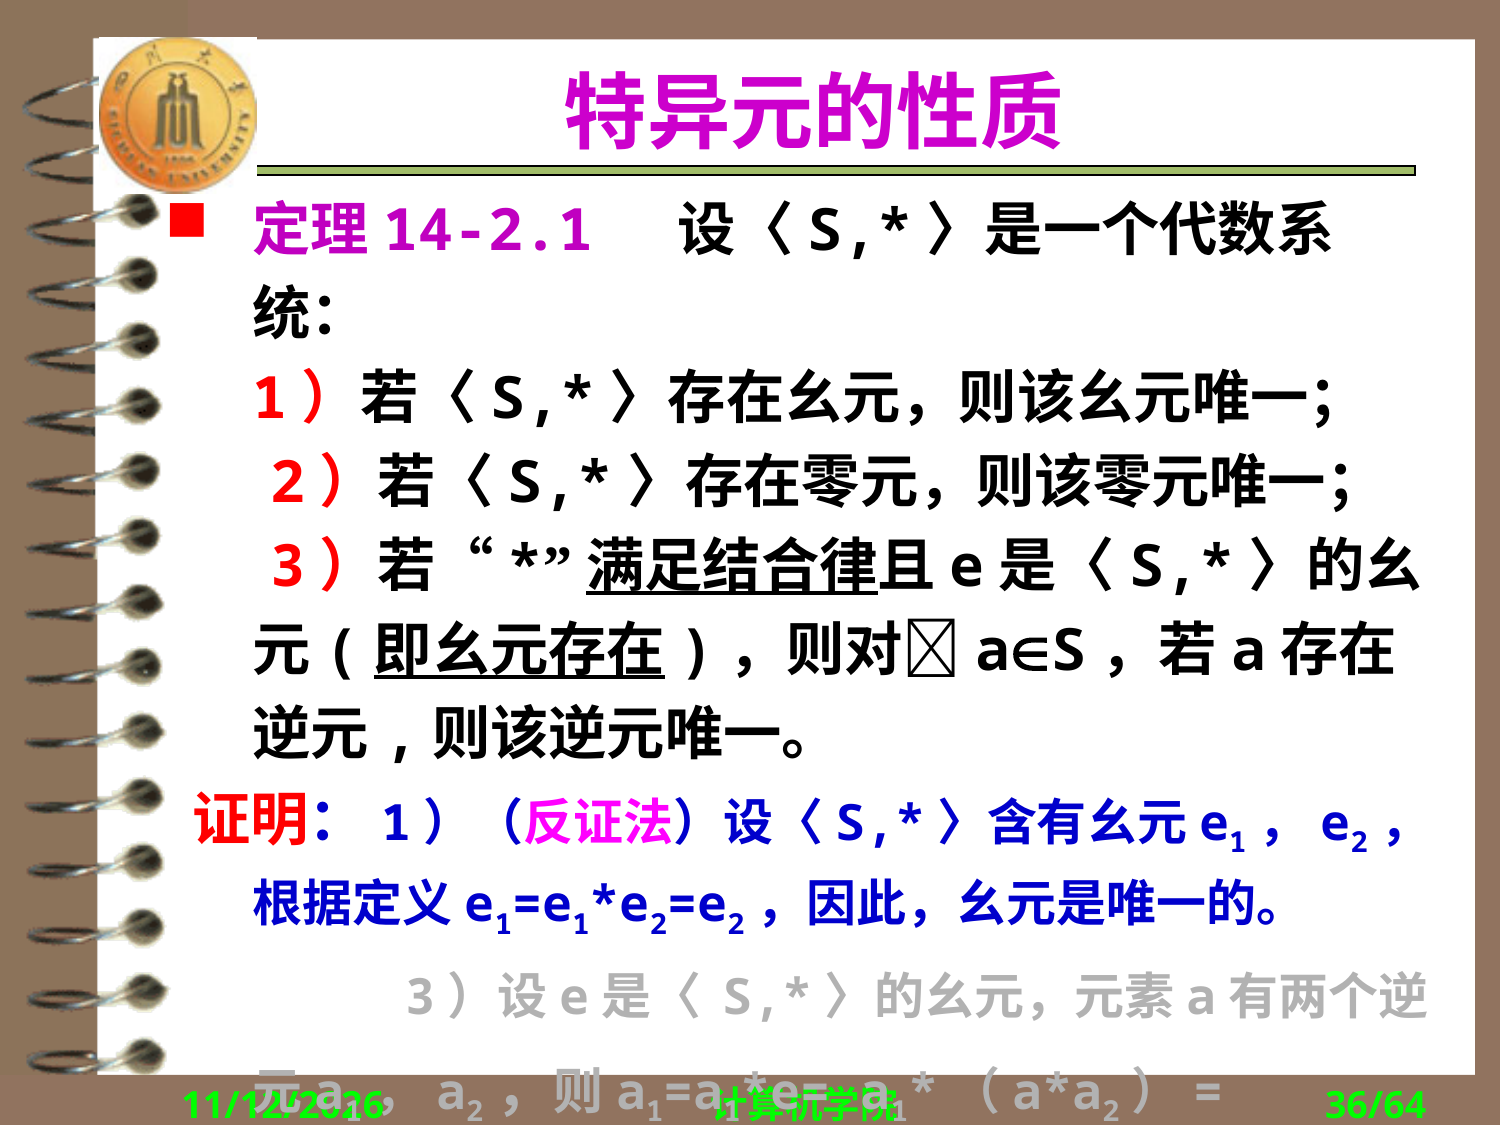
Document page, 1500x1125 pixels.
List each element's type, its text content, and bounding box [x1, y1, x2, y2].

text_box 定理14-2.1 设〈S,*〉是一个代数系统： 1）若〈S,*〉存在幺元，则该幺元唯一； 2）若〈S,*〉存在零元，则该零元唯一； 3）若“*”满足结合律且e是〈S,*〉的幺元(即幺元存在)，则对aS，若a存在逆元,则该逆元唯一。 证明：1）（反证法）设〈S,*〉含有幺元e1，e2，根据定义e1=e1*e2=e2，因此，幺元是唯一的。 3）设e是〈 S,*〉的幺元，元素a有两个逆元a1，a2，则a1=a1*e= a1*（a*a2）= (a1*a)*a2=e*a2=a2。因此，逆元也是唯一的。 [159, 172, 1447, 1125]
picture [0, 0, 257, 1075]
title 特异元的性质 [212, 50, 1415, 168]
